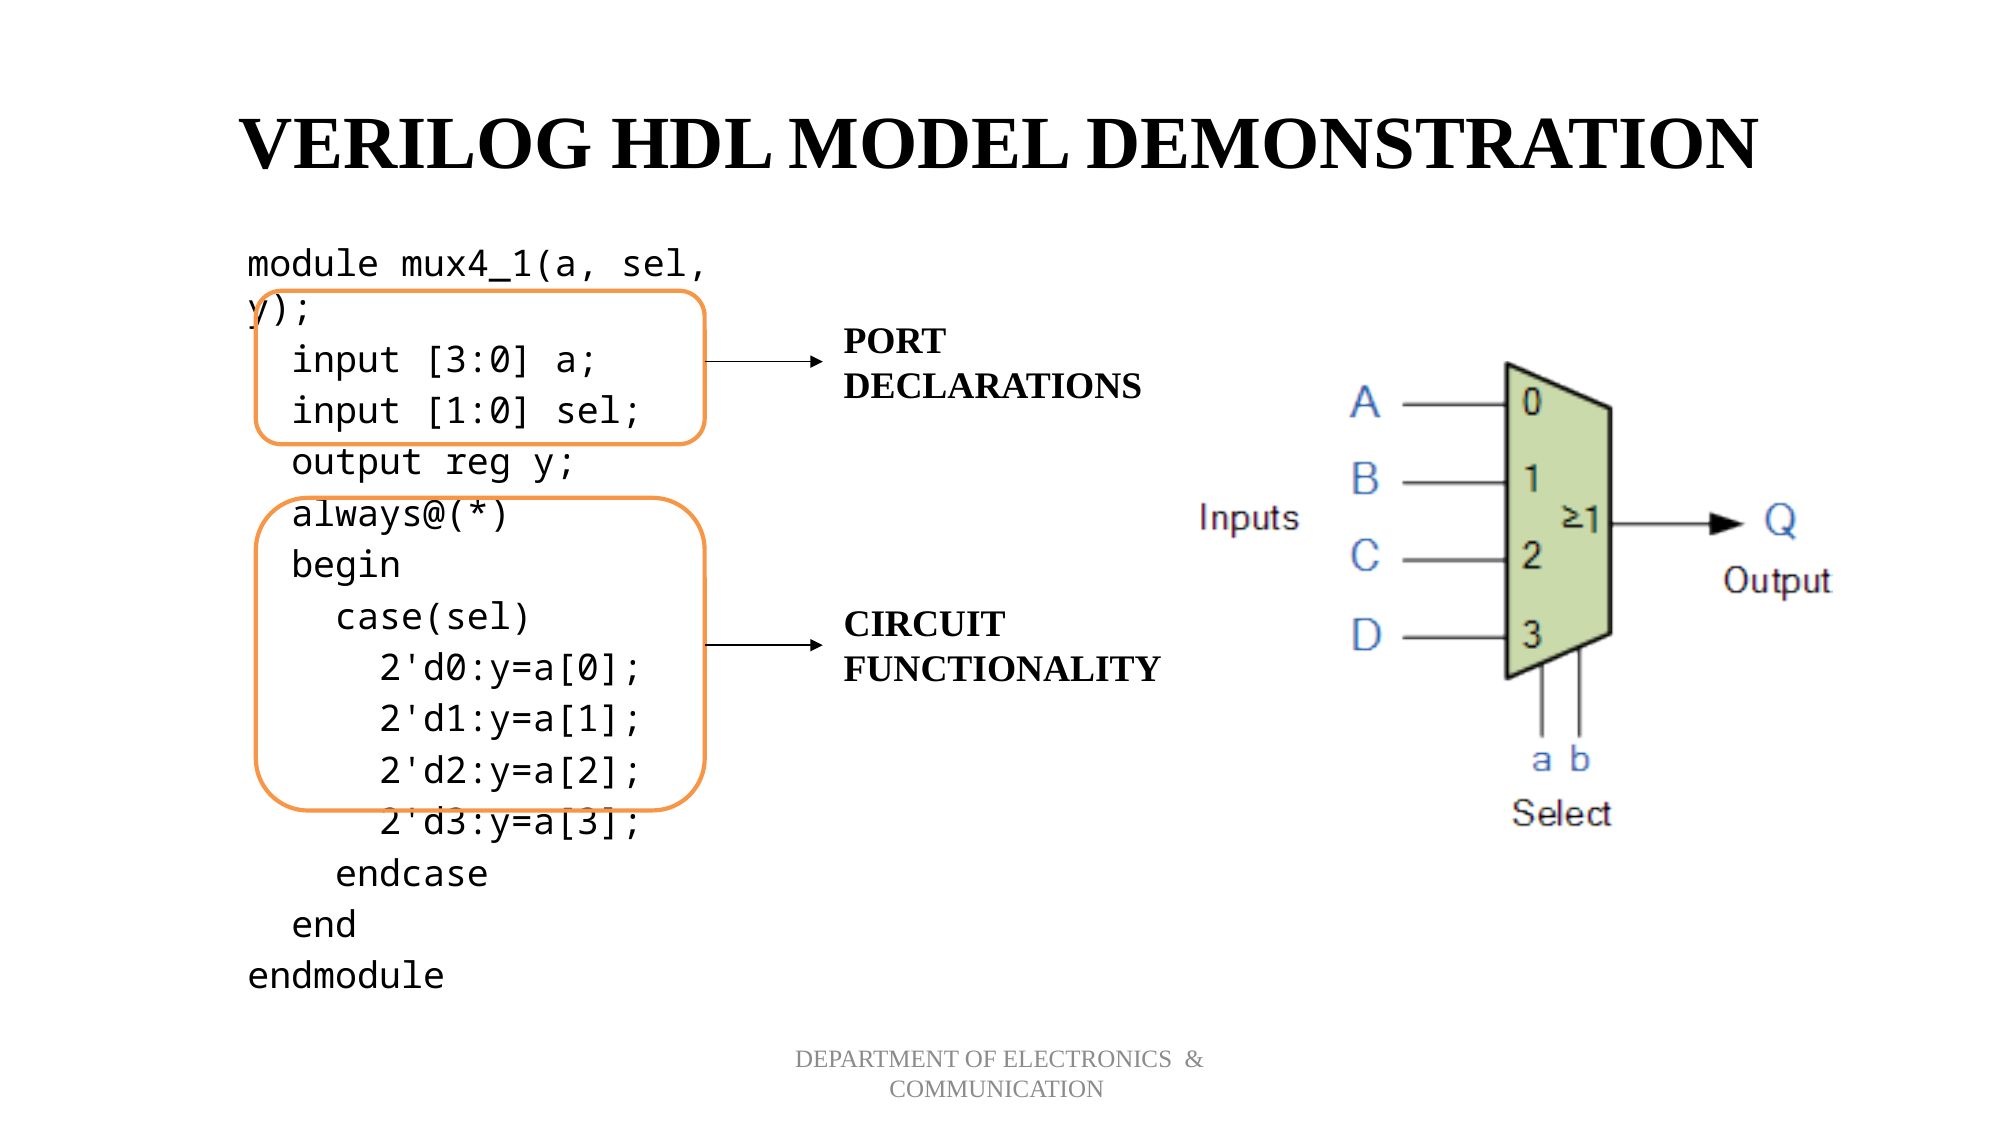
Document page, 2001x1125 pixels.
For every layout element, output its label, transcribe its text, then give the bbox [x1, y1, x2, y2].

text_box [253, 495, 707, 813]
footer DEPARTMENT OF ELECTRONICS & COMMUNICATION [683, 1042, 1317, 1103]
text_box PORT DECLARATIONS [828, 308, 1195, 414]
text_box CIRCUIT FUNCTIONALITY [828, 592, 1195, 697]
title VERILOG HDL MODEL DEMONSTRATION [99, 45, 1900, 233]
list module mux4_1(a, sel, y); input [3:0] a; input [1:0] sel; output reg y; always@(*) begin case(sel) 2'd0:y=a[0]; 2'd1:y=a[1]; 2'd2:y=a[2]; 2'd3:y=a[3]; endcase end endmodule [232, 232, 811, 1005]
picture [1200, 361, 1833, 838]
text_box [253, 288, 707, 447]
